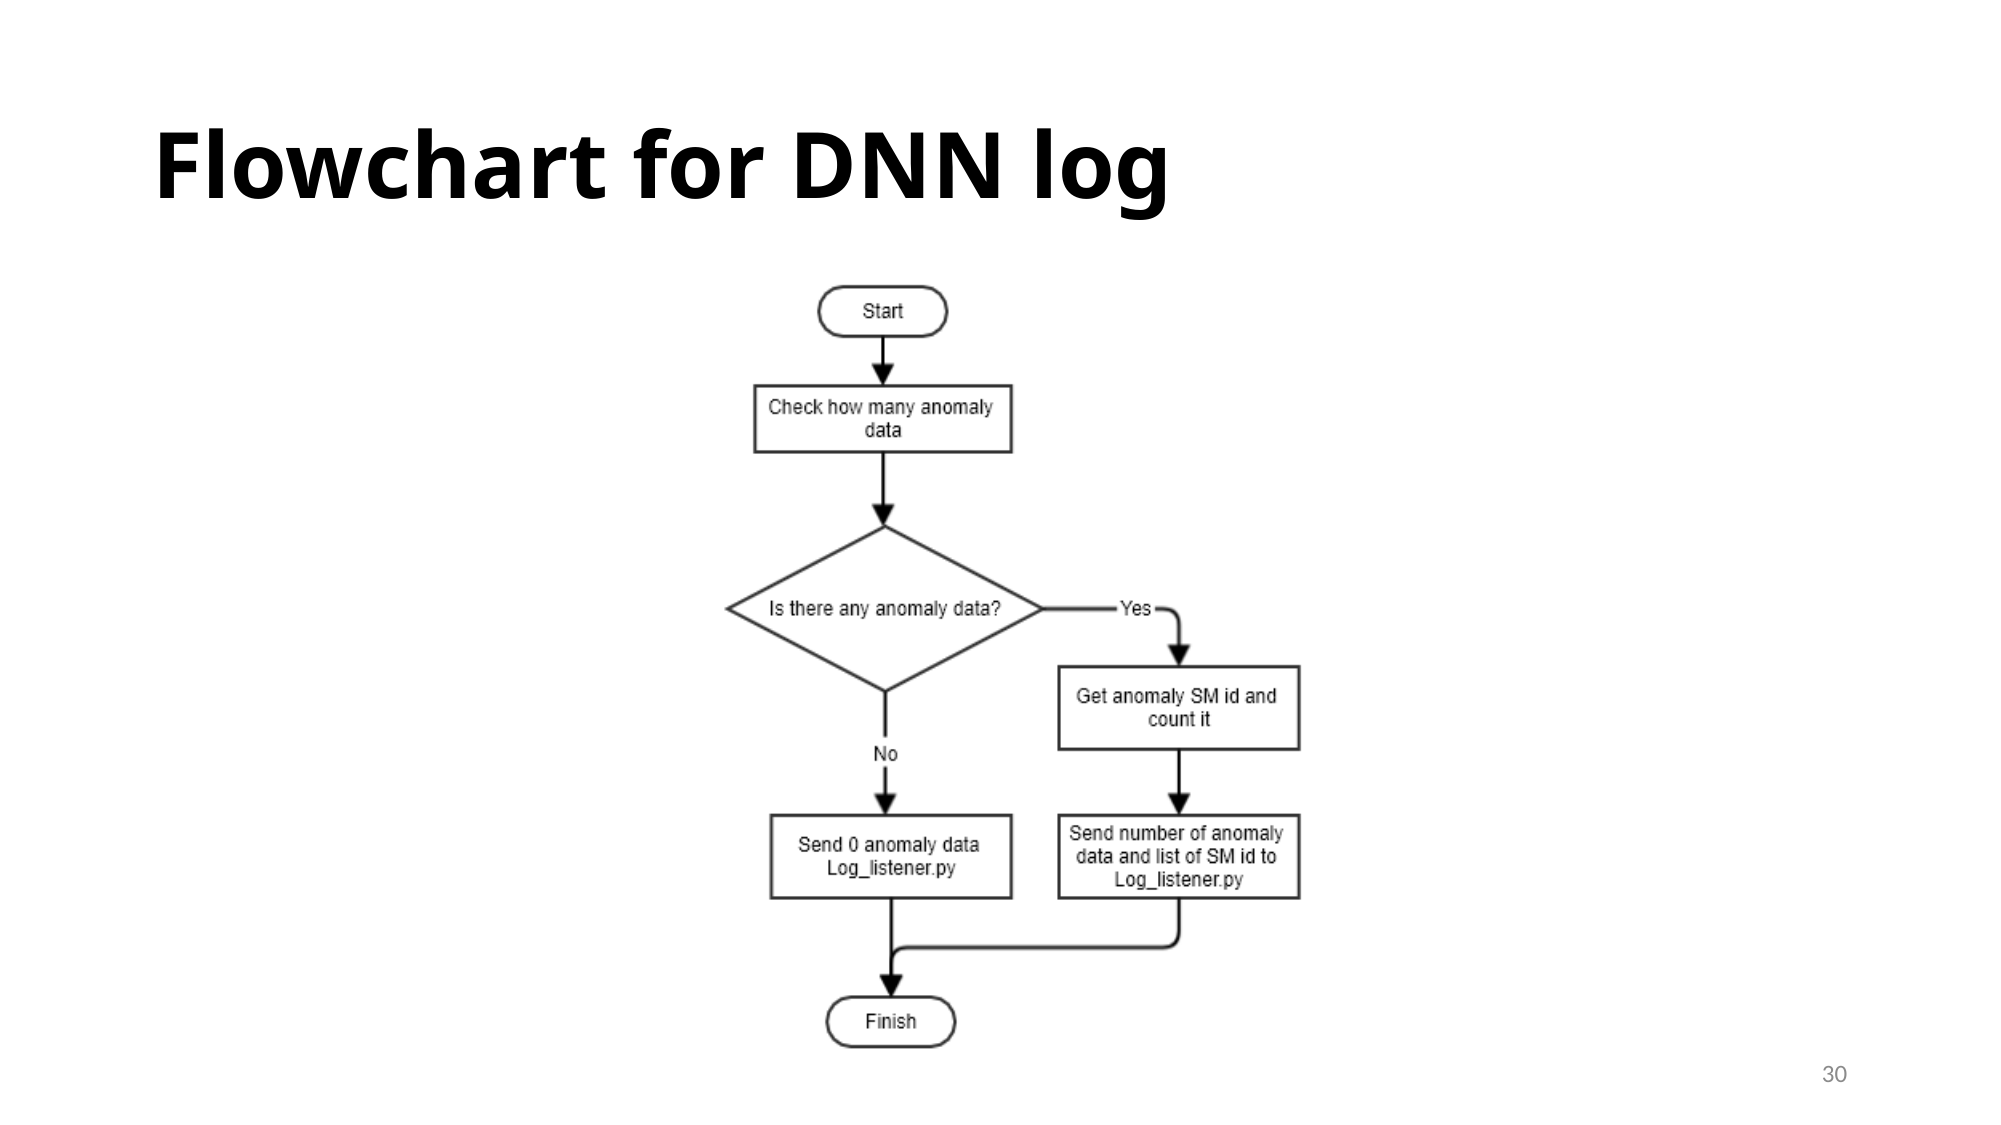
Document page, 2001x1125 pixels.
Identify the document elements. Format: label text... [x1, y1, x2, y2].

slide_number 30 [1412, 1042, 1863, 1103]
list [691, 277, 1330, 1066]
title Flowchart for DNN log [137, 59, 1863, 278]
